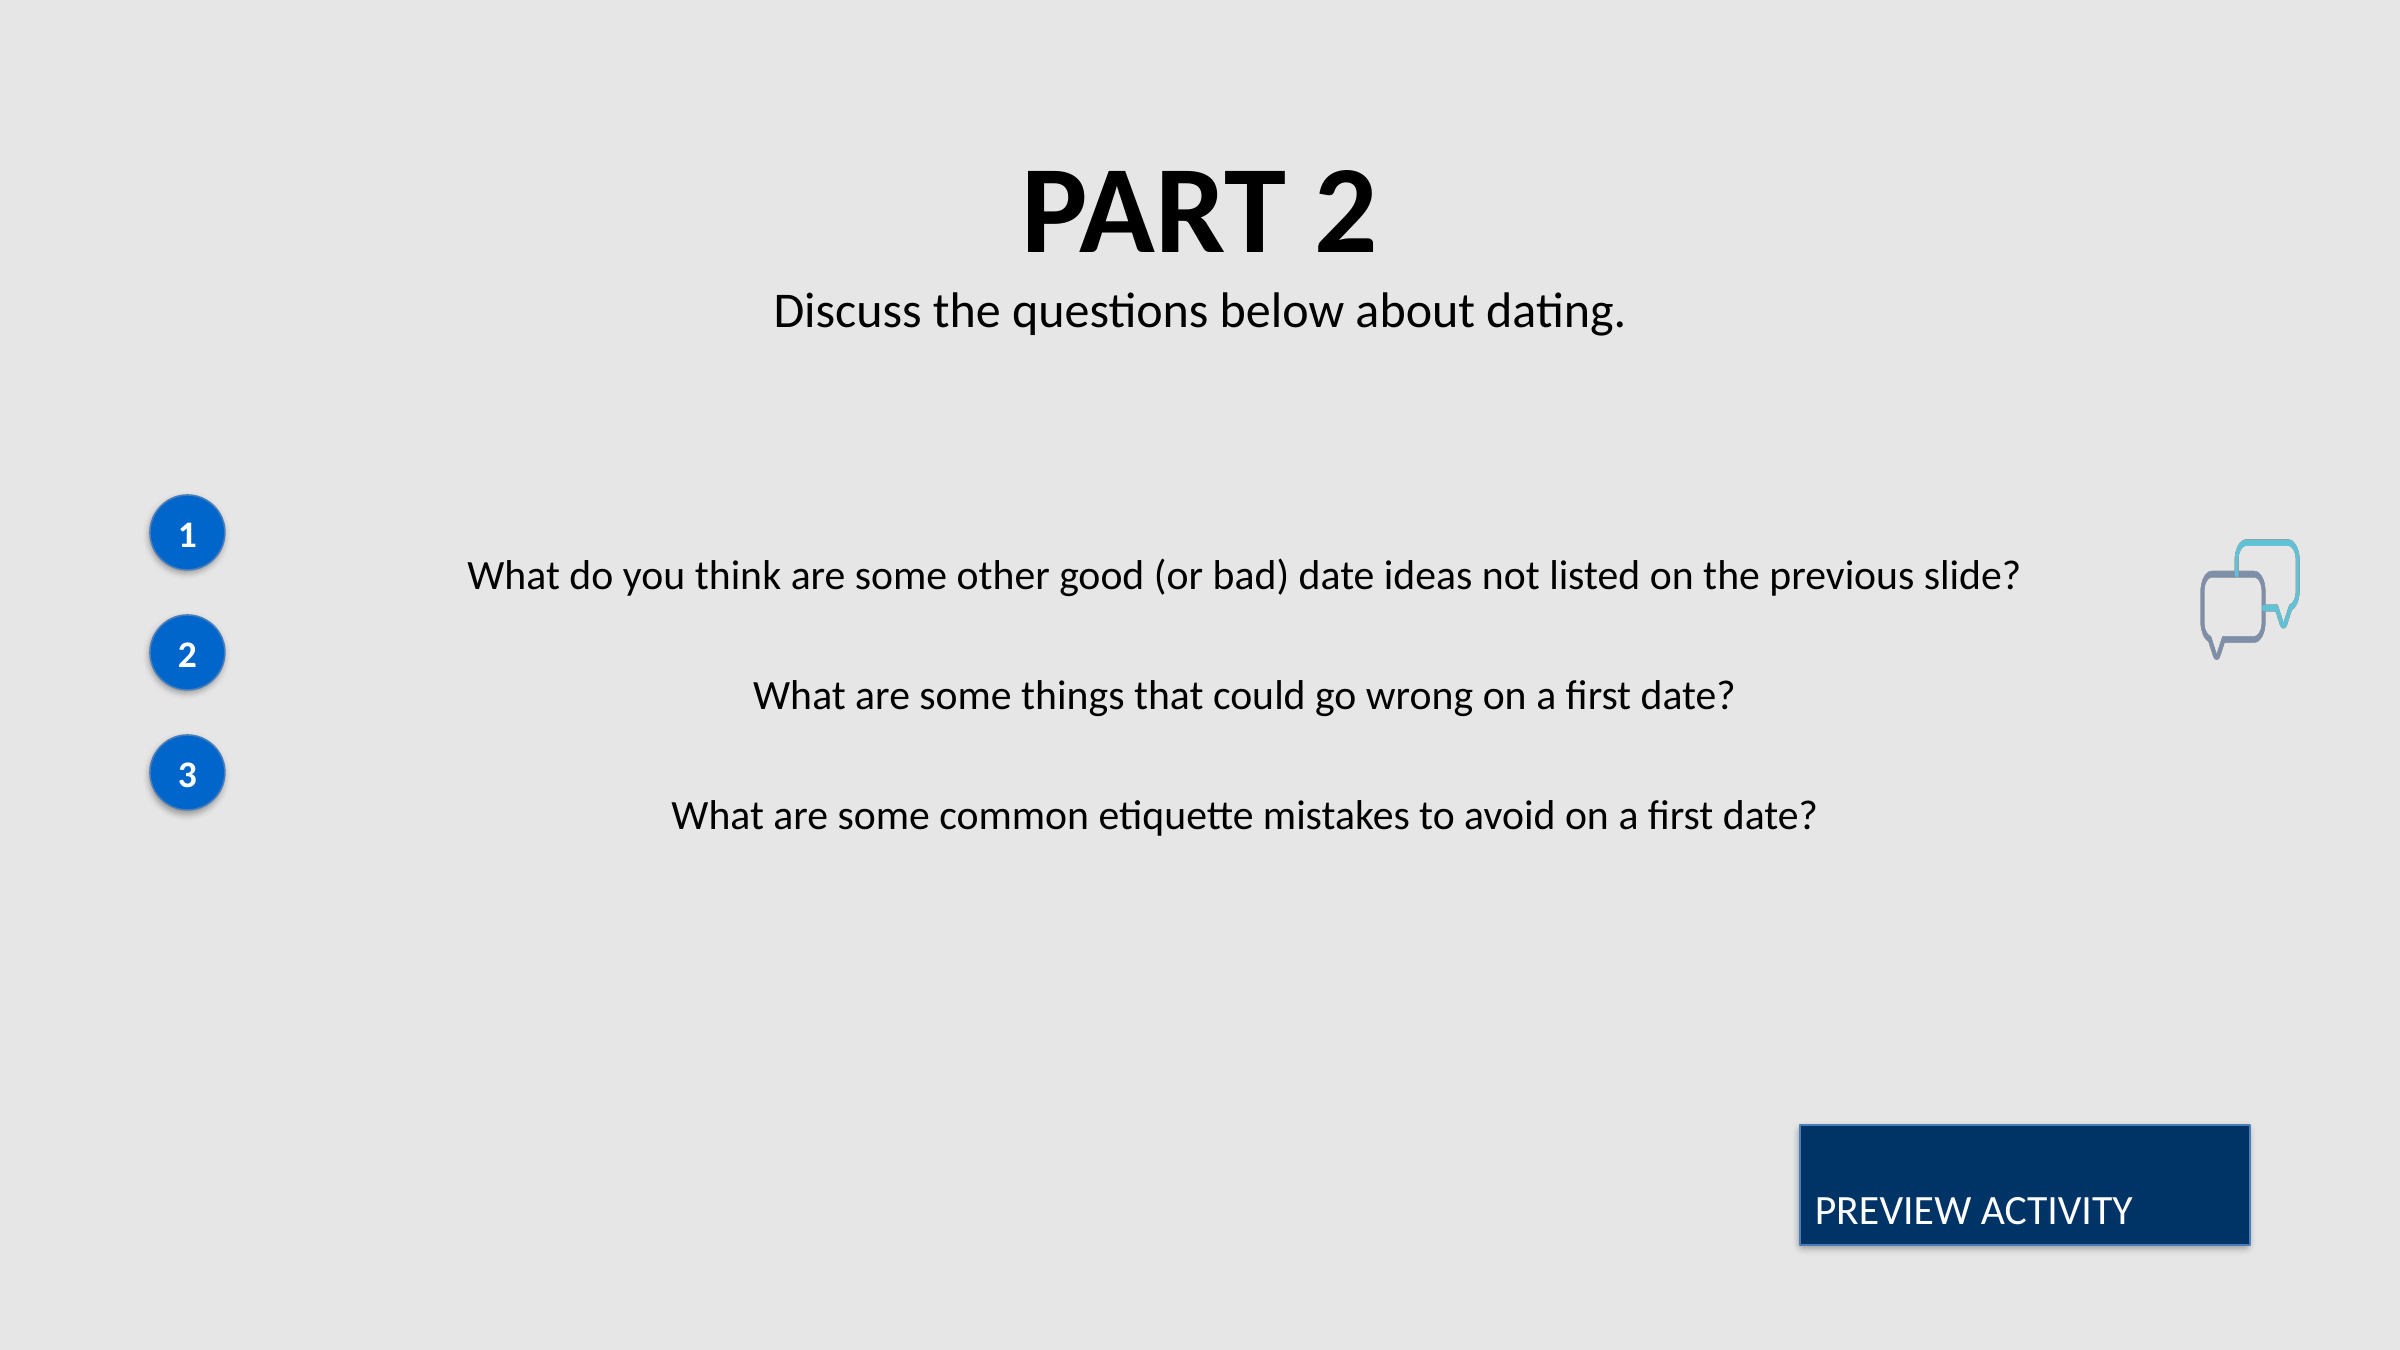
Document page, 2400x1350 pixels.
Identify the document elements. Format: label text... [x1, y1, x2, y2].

text_box What do you think are some other good (or bad) date ideas not listed on the previous slide? [452, 495, 2038, 605]
text_box 1 [149, 494, 226, 571]
text_box Discuss the questions below about dating. [758, 224, 1642, 345]
text_box PREVIEW ACTIVITY [1799, 1124, 2251, 1246]
text_box What are some common etiquette mistakes to avoid on a first date? [656, 735, 1834, 845]
text_box 2 [149, 614, 226, 691]
text_box 3 [149, 734, 226, 811]
picture [2099, 449, 2400, 751]
text_box PART 2 [1006, 74, 1394, 224]
text_box What are some things that could go wrong on a first date? [738, 614, 1752, 725]
